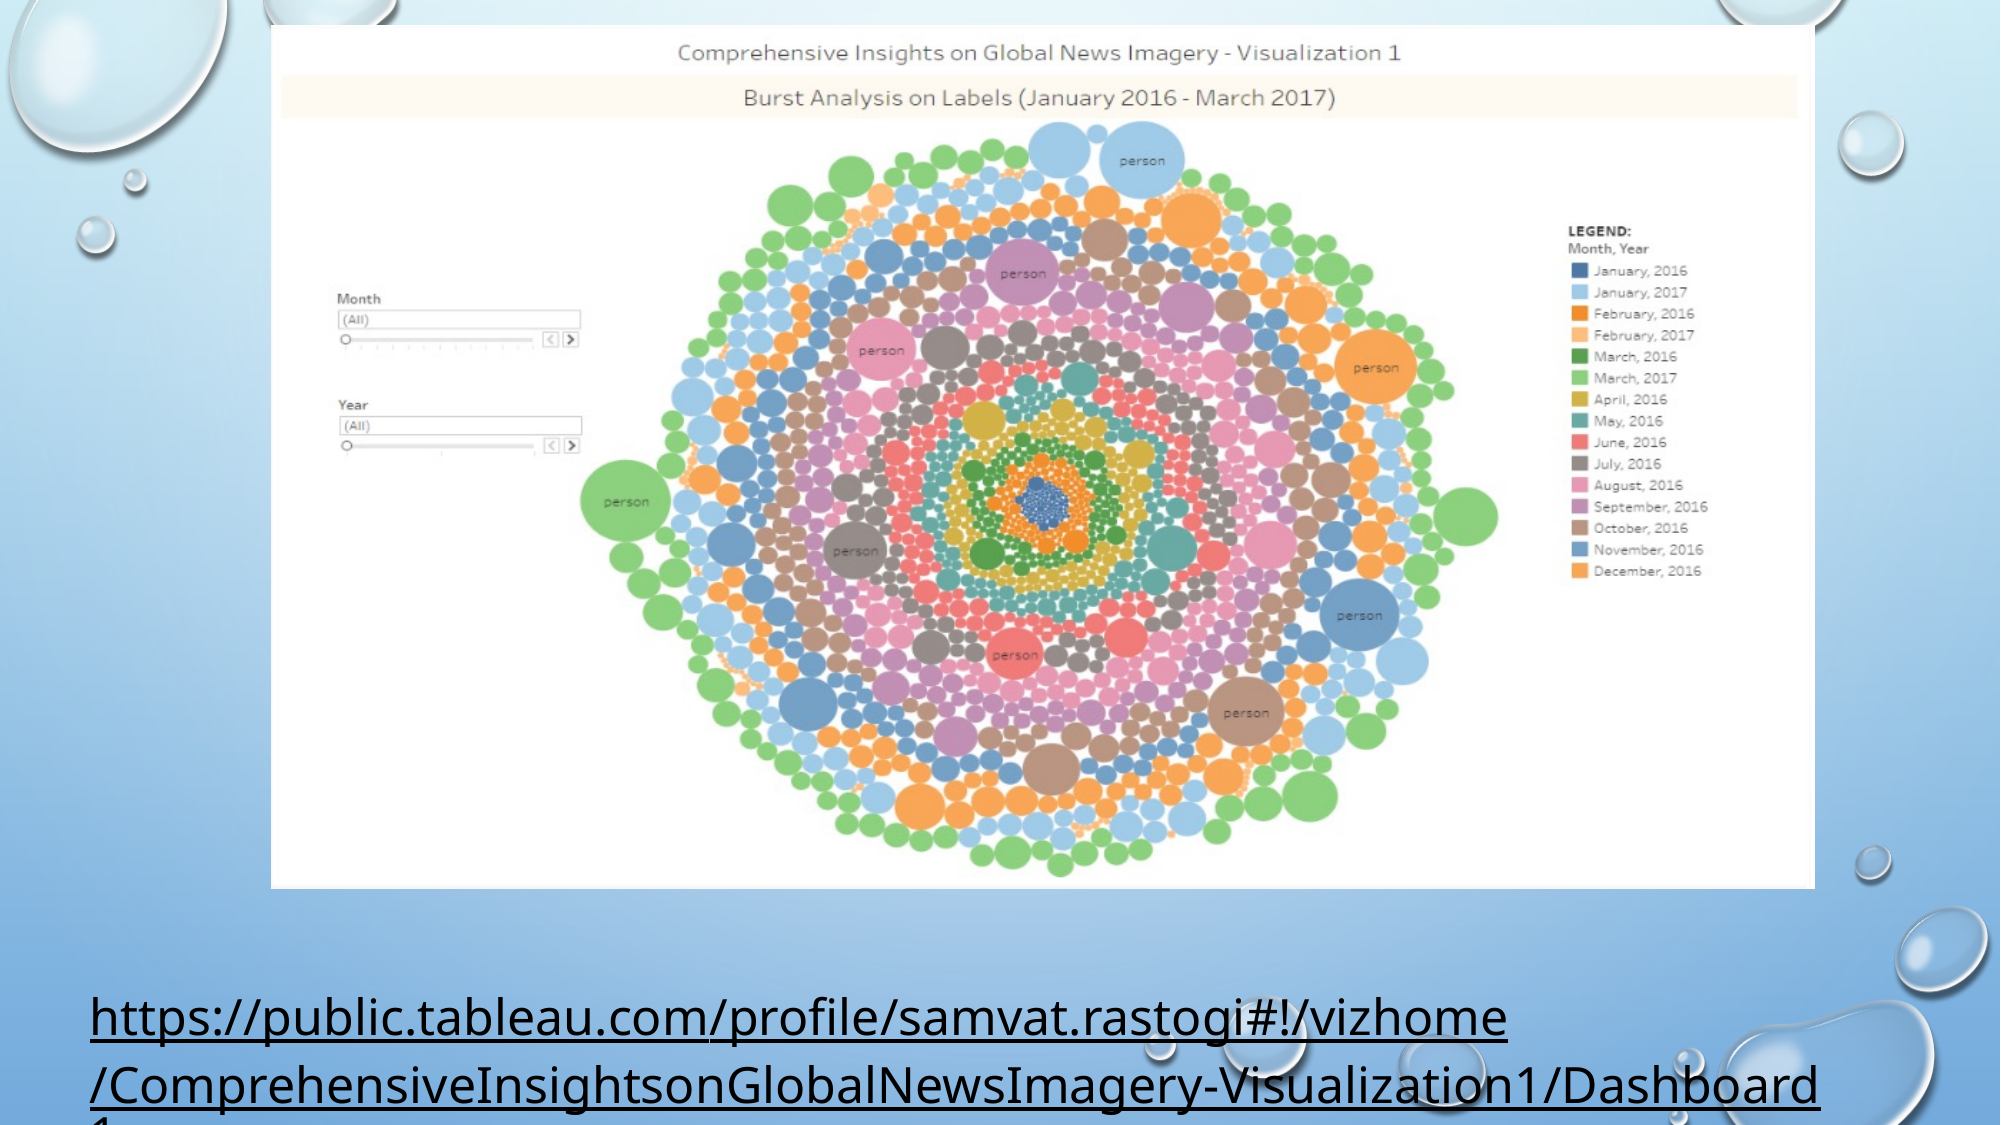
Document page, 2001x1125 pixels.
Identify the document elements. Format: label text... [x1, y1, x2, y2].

picture [0, 0, 2000, 1125]
text_box https://public.tableau.com/profile/samvat.rastogi#!/vizhome/ComprehensiveInsightsonGlobalNewsImagery-Visualization1/Dashboard1 [74, 977, 1855, 1125]
